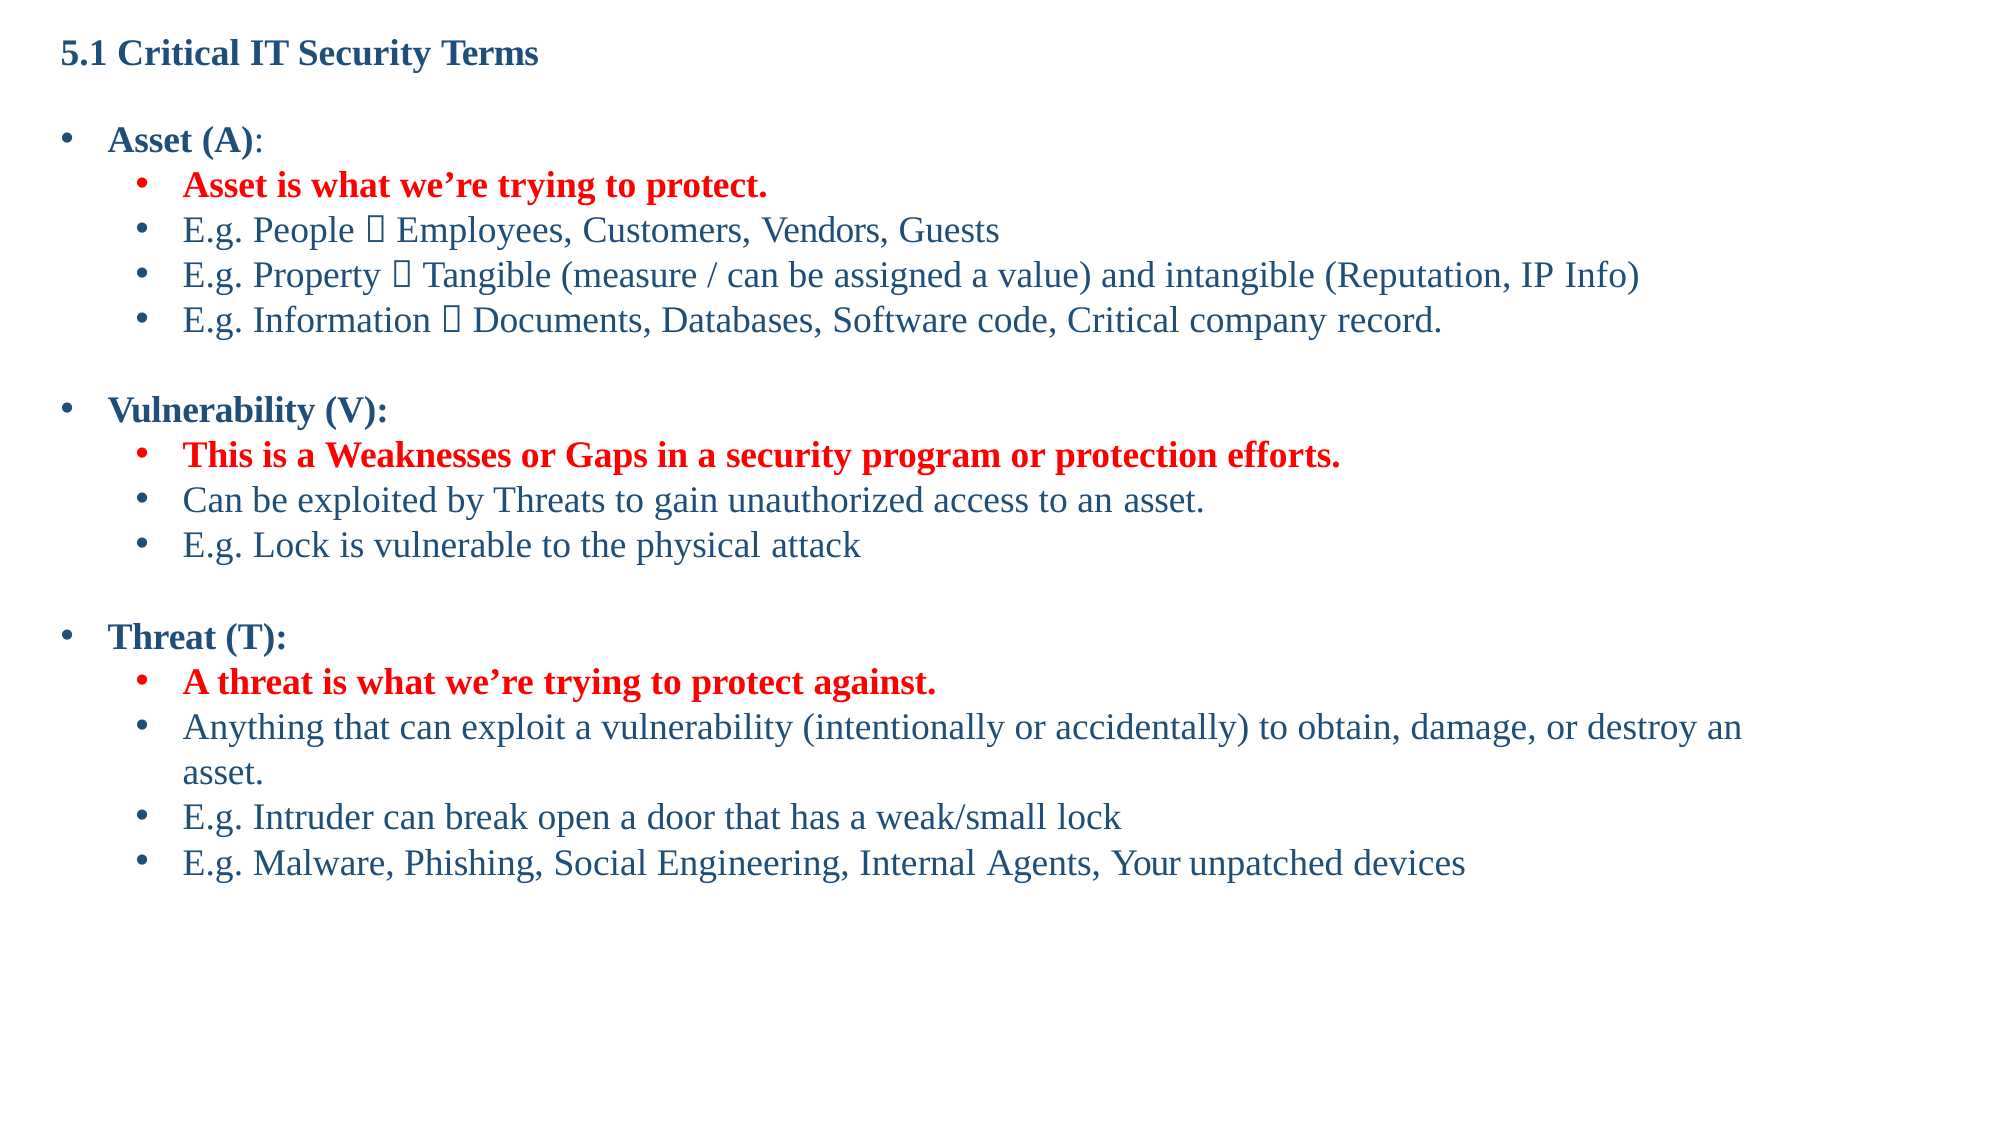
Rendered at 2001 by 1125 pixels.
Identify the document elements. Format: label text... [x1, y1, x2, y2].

text_box 5.1 Critical IT Security Terms Asset (A): Asset is what we’re trying to protect. E.g. People  Employees, Customers, Vendors, Guests E.g. Property  Tangible (measure / can be assigned a value) and intangible (Reputation, IP Info) E.g. Information  Documents, Databases, Software code, Critical company record. Vulnerability (V): This is a Weaknesses or Gaps in a security program or protection efforts. Can be exploited by Threats to gain unauthorized access to an asset. E.g. Lock is vulnerable to the physical attack Threat (T): A threat is what we’re trying to protect against. Anything that can exploit a vulnerability (intentionally or accidentally) to obtain, damage, or destroy an asset. E.g. Intruder can break open a door that has a weak/small lock E.g. Malware, Phishing, Social Engineering, Internal Agents, Your unpatched devices [58, 26, 1834, 930]
